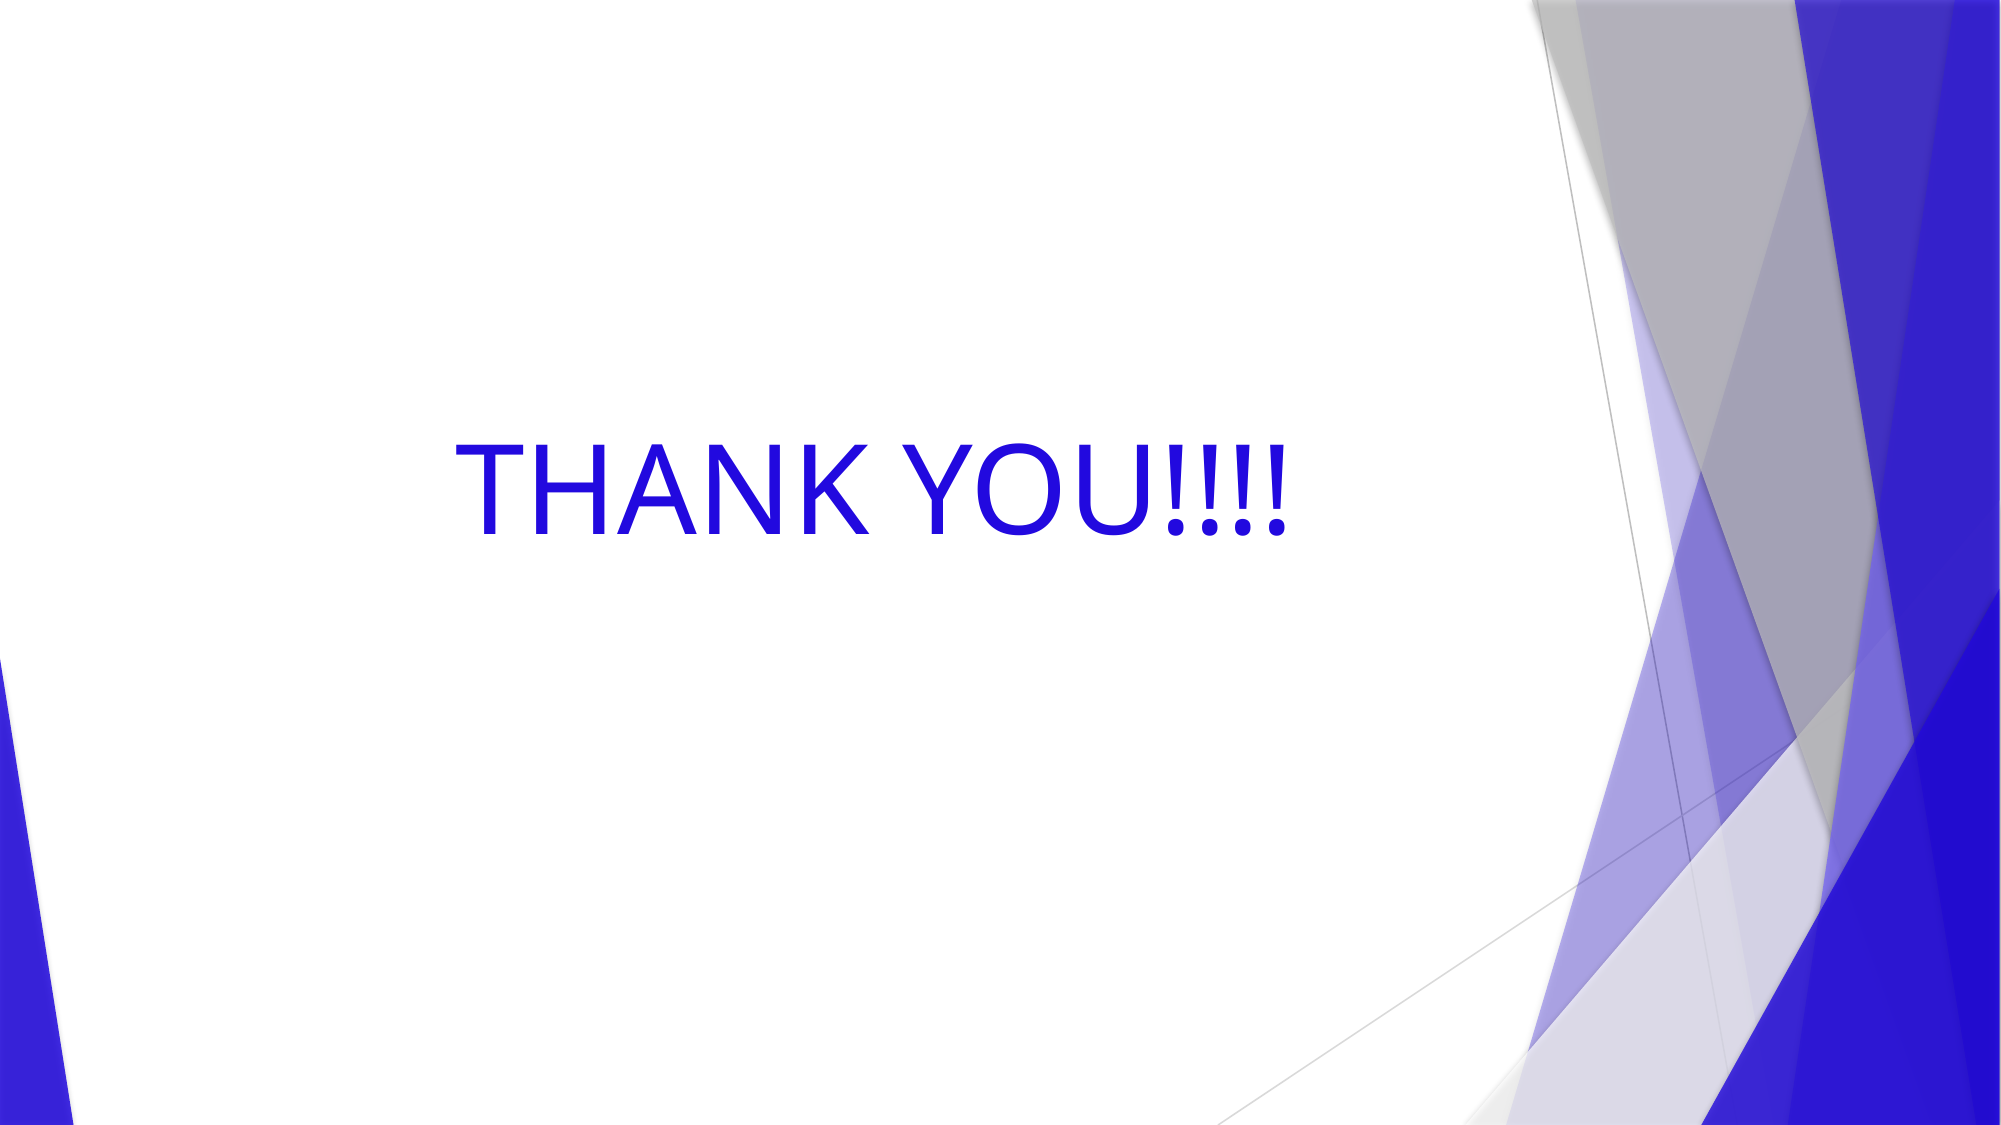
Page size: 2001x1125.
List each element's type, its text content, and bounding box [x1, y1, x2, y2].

text_box THANK YOU!!!! [440, 402, 1310, 567]
